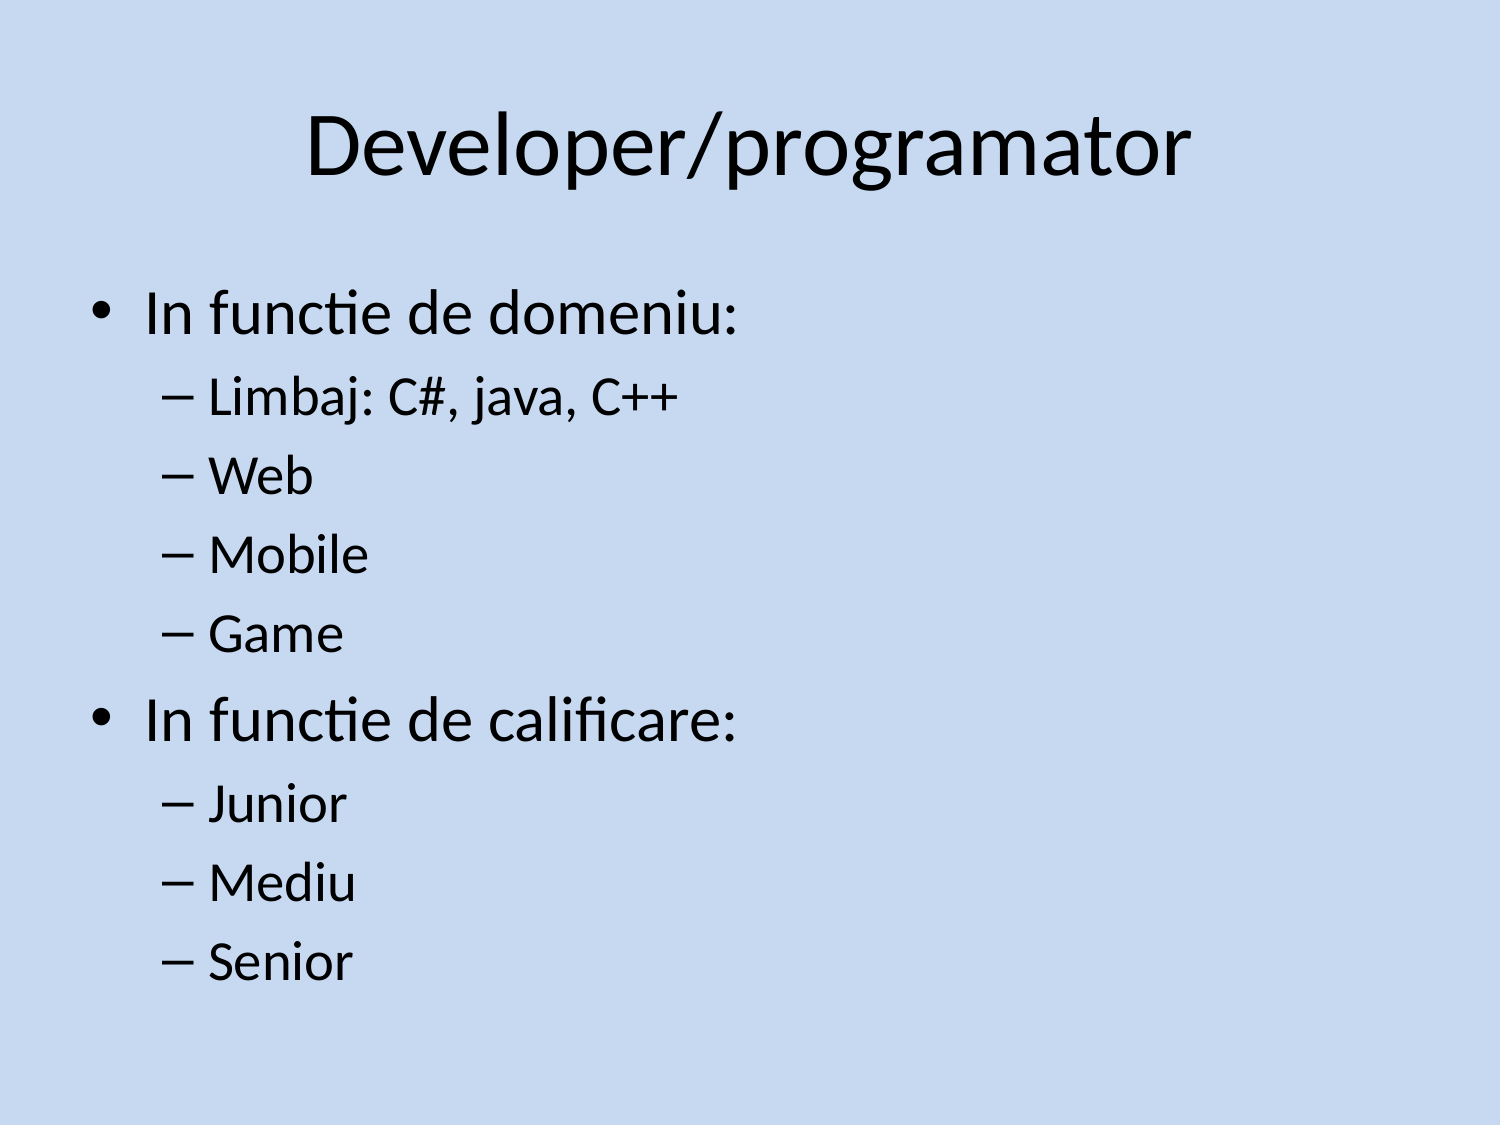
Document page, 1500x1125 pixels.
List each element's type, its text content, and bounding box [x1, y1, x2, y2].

list In functie de domeniu: Limbaj: C#, java, C++ Web Mobile Game In functie de calificare: Junior Mediu Senior [75, 262, 1425, 1005]
title Developer/programator [75, 45, 1425, 233]
